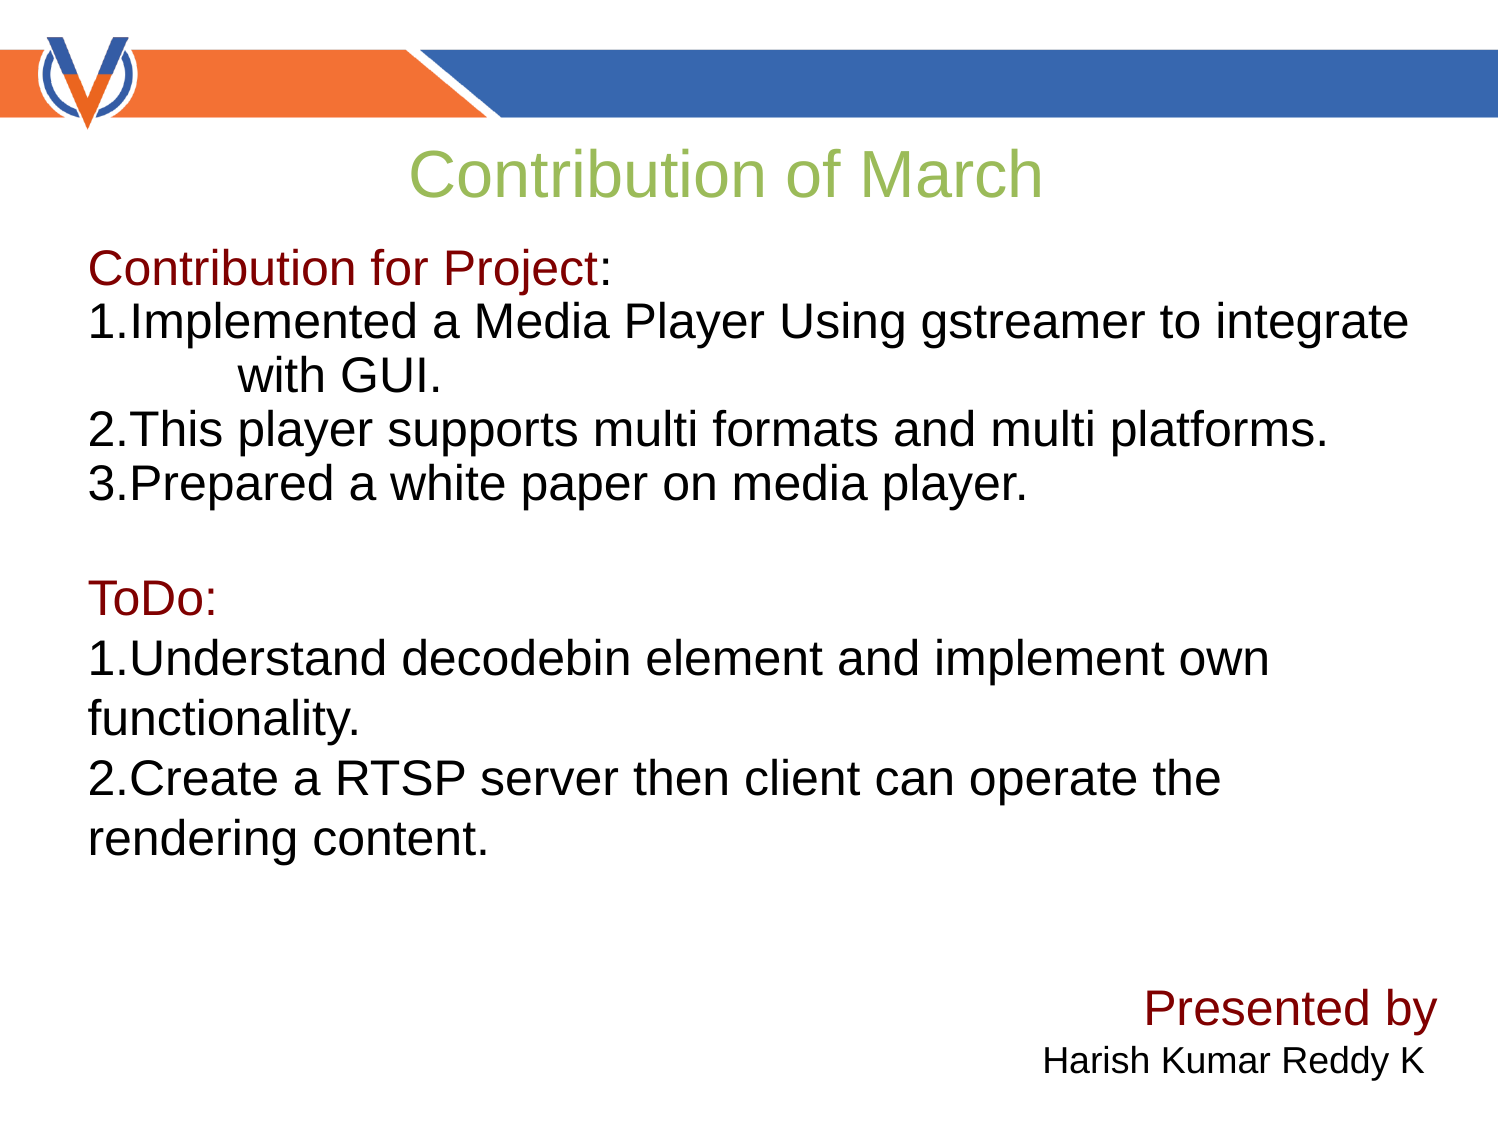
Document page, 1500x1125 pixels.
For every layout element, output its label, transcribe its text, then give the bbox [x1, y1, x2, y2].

picture [0, 37, 1498, 130]
text_box Contribution for Project: 1.Implemented a Media Player Using gstreamer to integrate with GUI. 2.This player supports multi formats and multi platforms. 3.Prepared a white paper on media player. ToDo: 1.Understand decodebin element and implement own functionality. 2.Create a RTSP server then client can operate the rendering content. [72, 228, 1441, 1099]
text_box Presented by Harish Kumar Reddy K [1027, 968, 1453, 1111]
text_box [59, 110, 1409, 1074]
